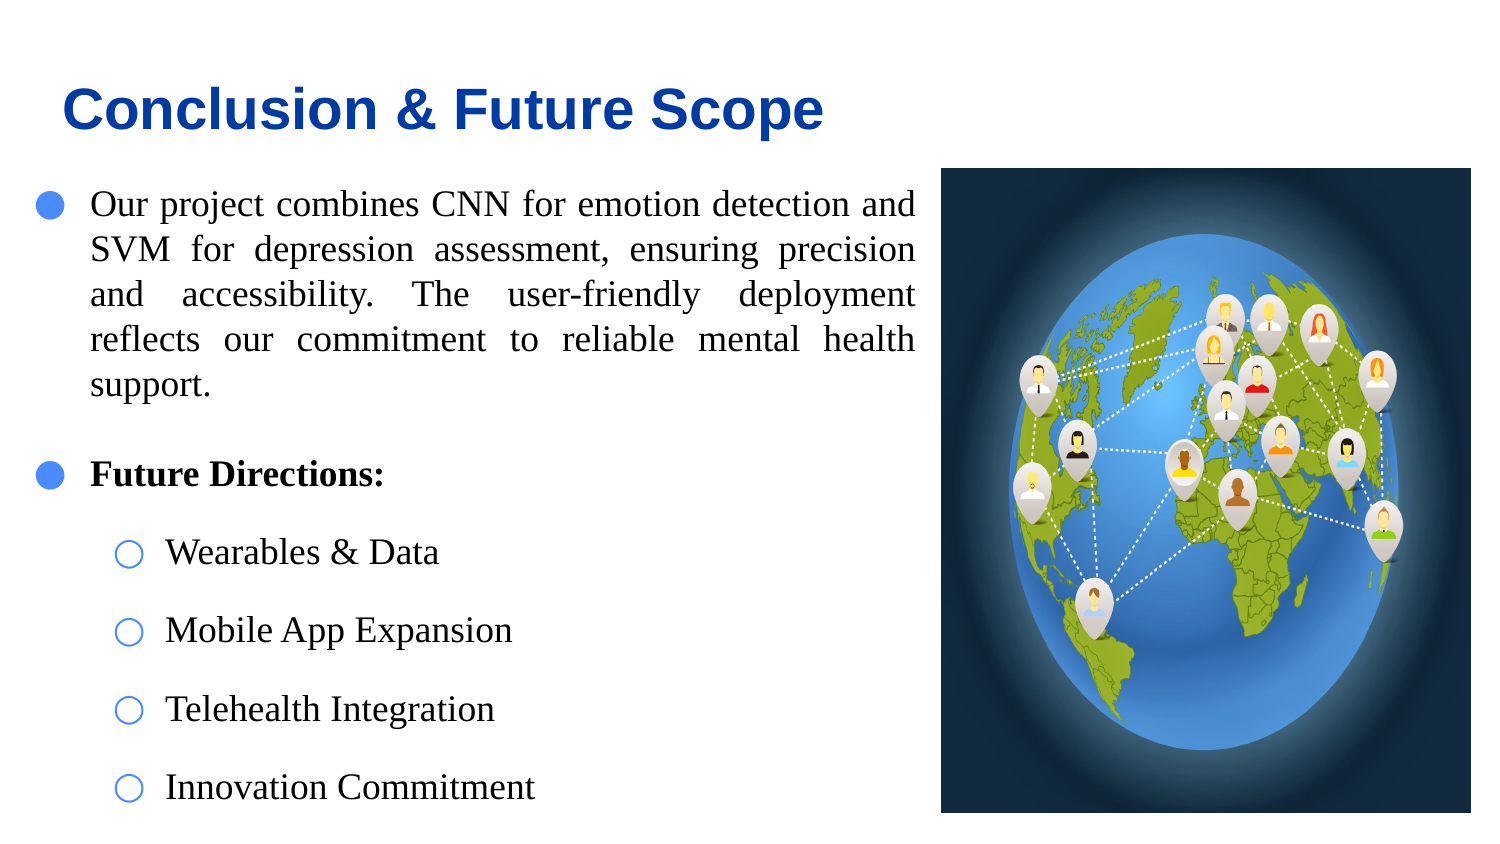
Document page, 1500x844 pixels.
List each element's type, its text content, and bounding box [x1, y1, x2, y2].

picture [941, 167, 1471, 813]
title Conclusion & Future Scope [47, 55, 844, 139]
list Our project combines CNN for emotion detection and SVM for depression assessment, ensuring precision and accessibility. The user-friendly deployment reflects our commitment to reliable mental health support. Future Directions: Wearables & Data Mobile App Expansion Telehealth Integration Innovation Commitment [0, 163, 932, 824]
